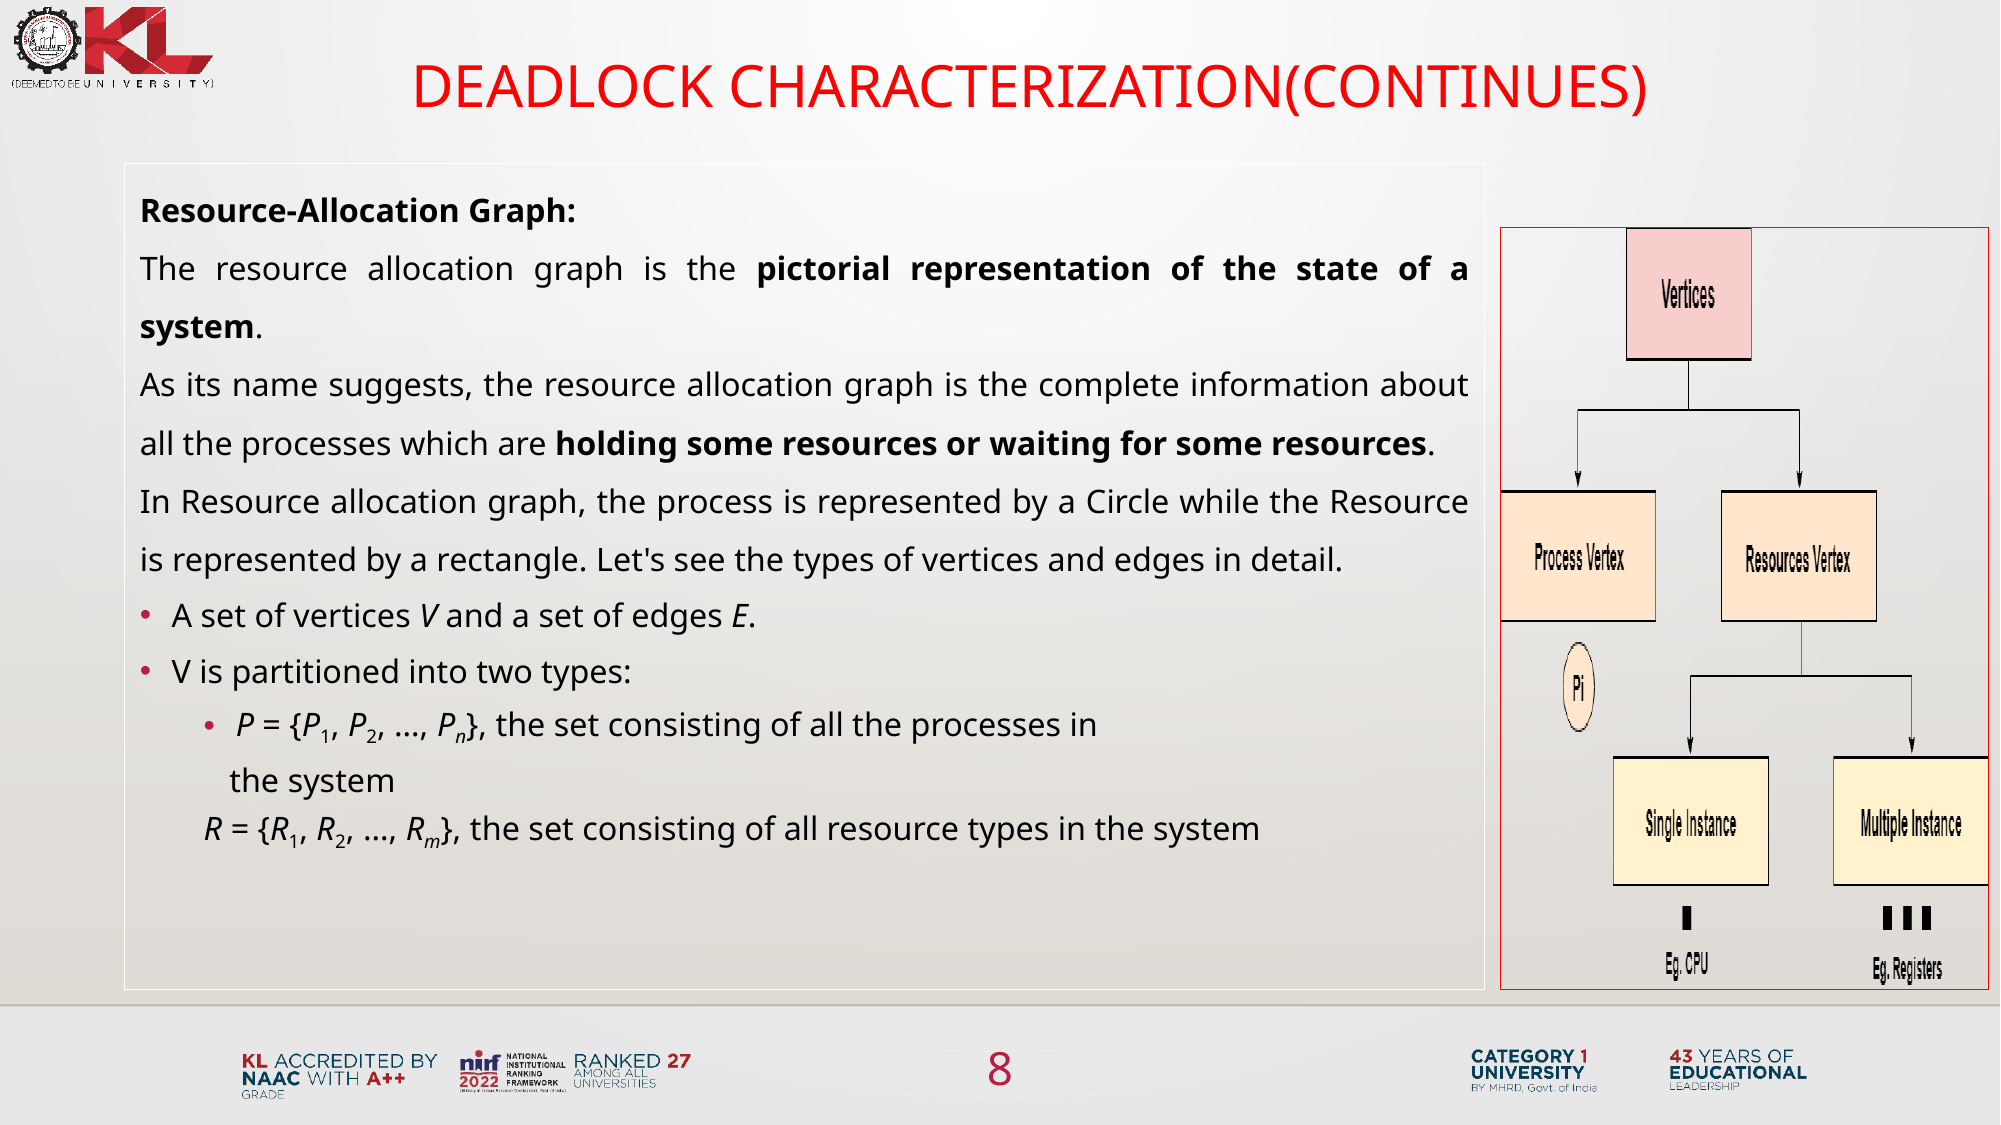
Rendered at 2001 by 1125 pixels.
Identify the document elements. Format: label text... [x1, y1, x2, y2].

picture [1447, 1045, 1814, 1101]
picture [238, 1045, 716, 1103]
picture [1499, 227, 1989, 990]
list Resource-Allocation Graph: The resource allocation graph is the pictorial representation of the state of a system. As its name suggests, the resource allocation graph is the complete information about all the processes which are holding some resources or waiting for some resources. In Resource allocation graph, the process is represented by a Circle while the Resource is represented by a rectangle. Let's see the types of vertices and edges in detail. A set of vertices V and a set of edges E. V is partitioned into two types: P = {P1, P2, …, Pn}, the set consisting of all the processes in the system R = {R1, R2, …, Rm}, the set consisting of all resource types in the system [124, 163, 1485, 990]
title DEADLOCK CHARACTERIZATION(CONTINUES) [396, 49, 1972, 162]
picture [12, 5, 213, 88]
slide_number 8 [933, 1031, 1067, 1115]
